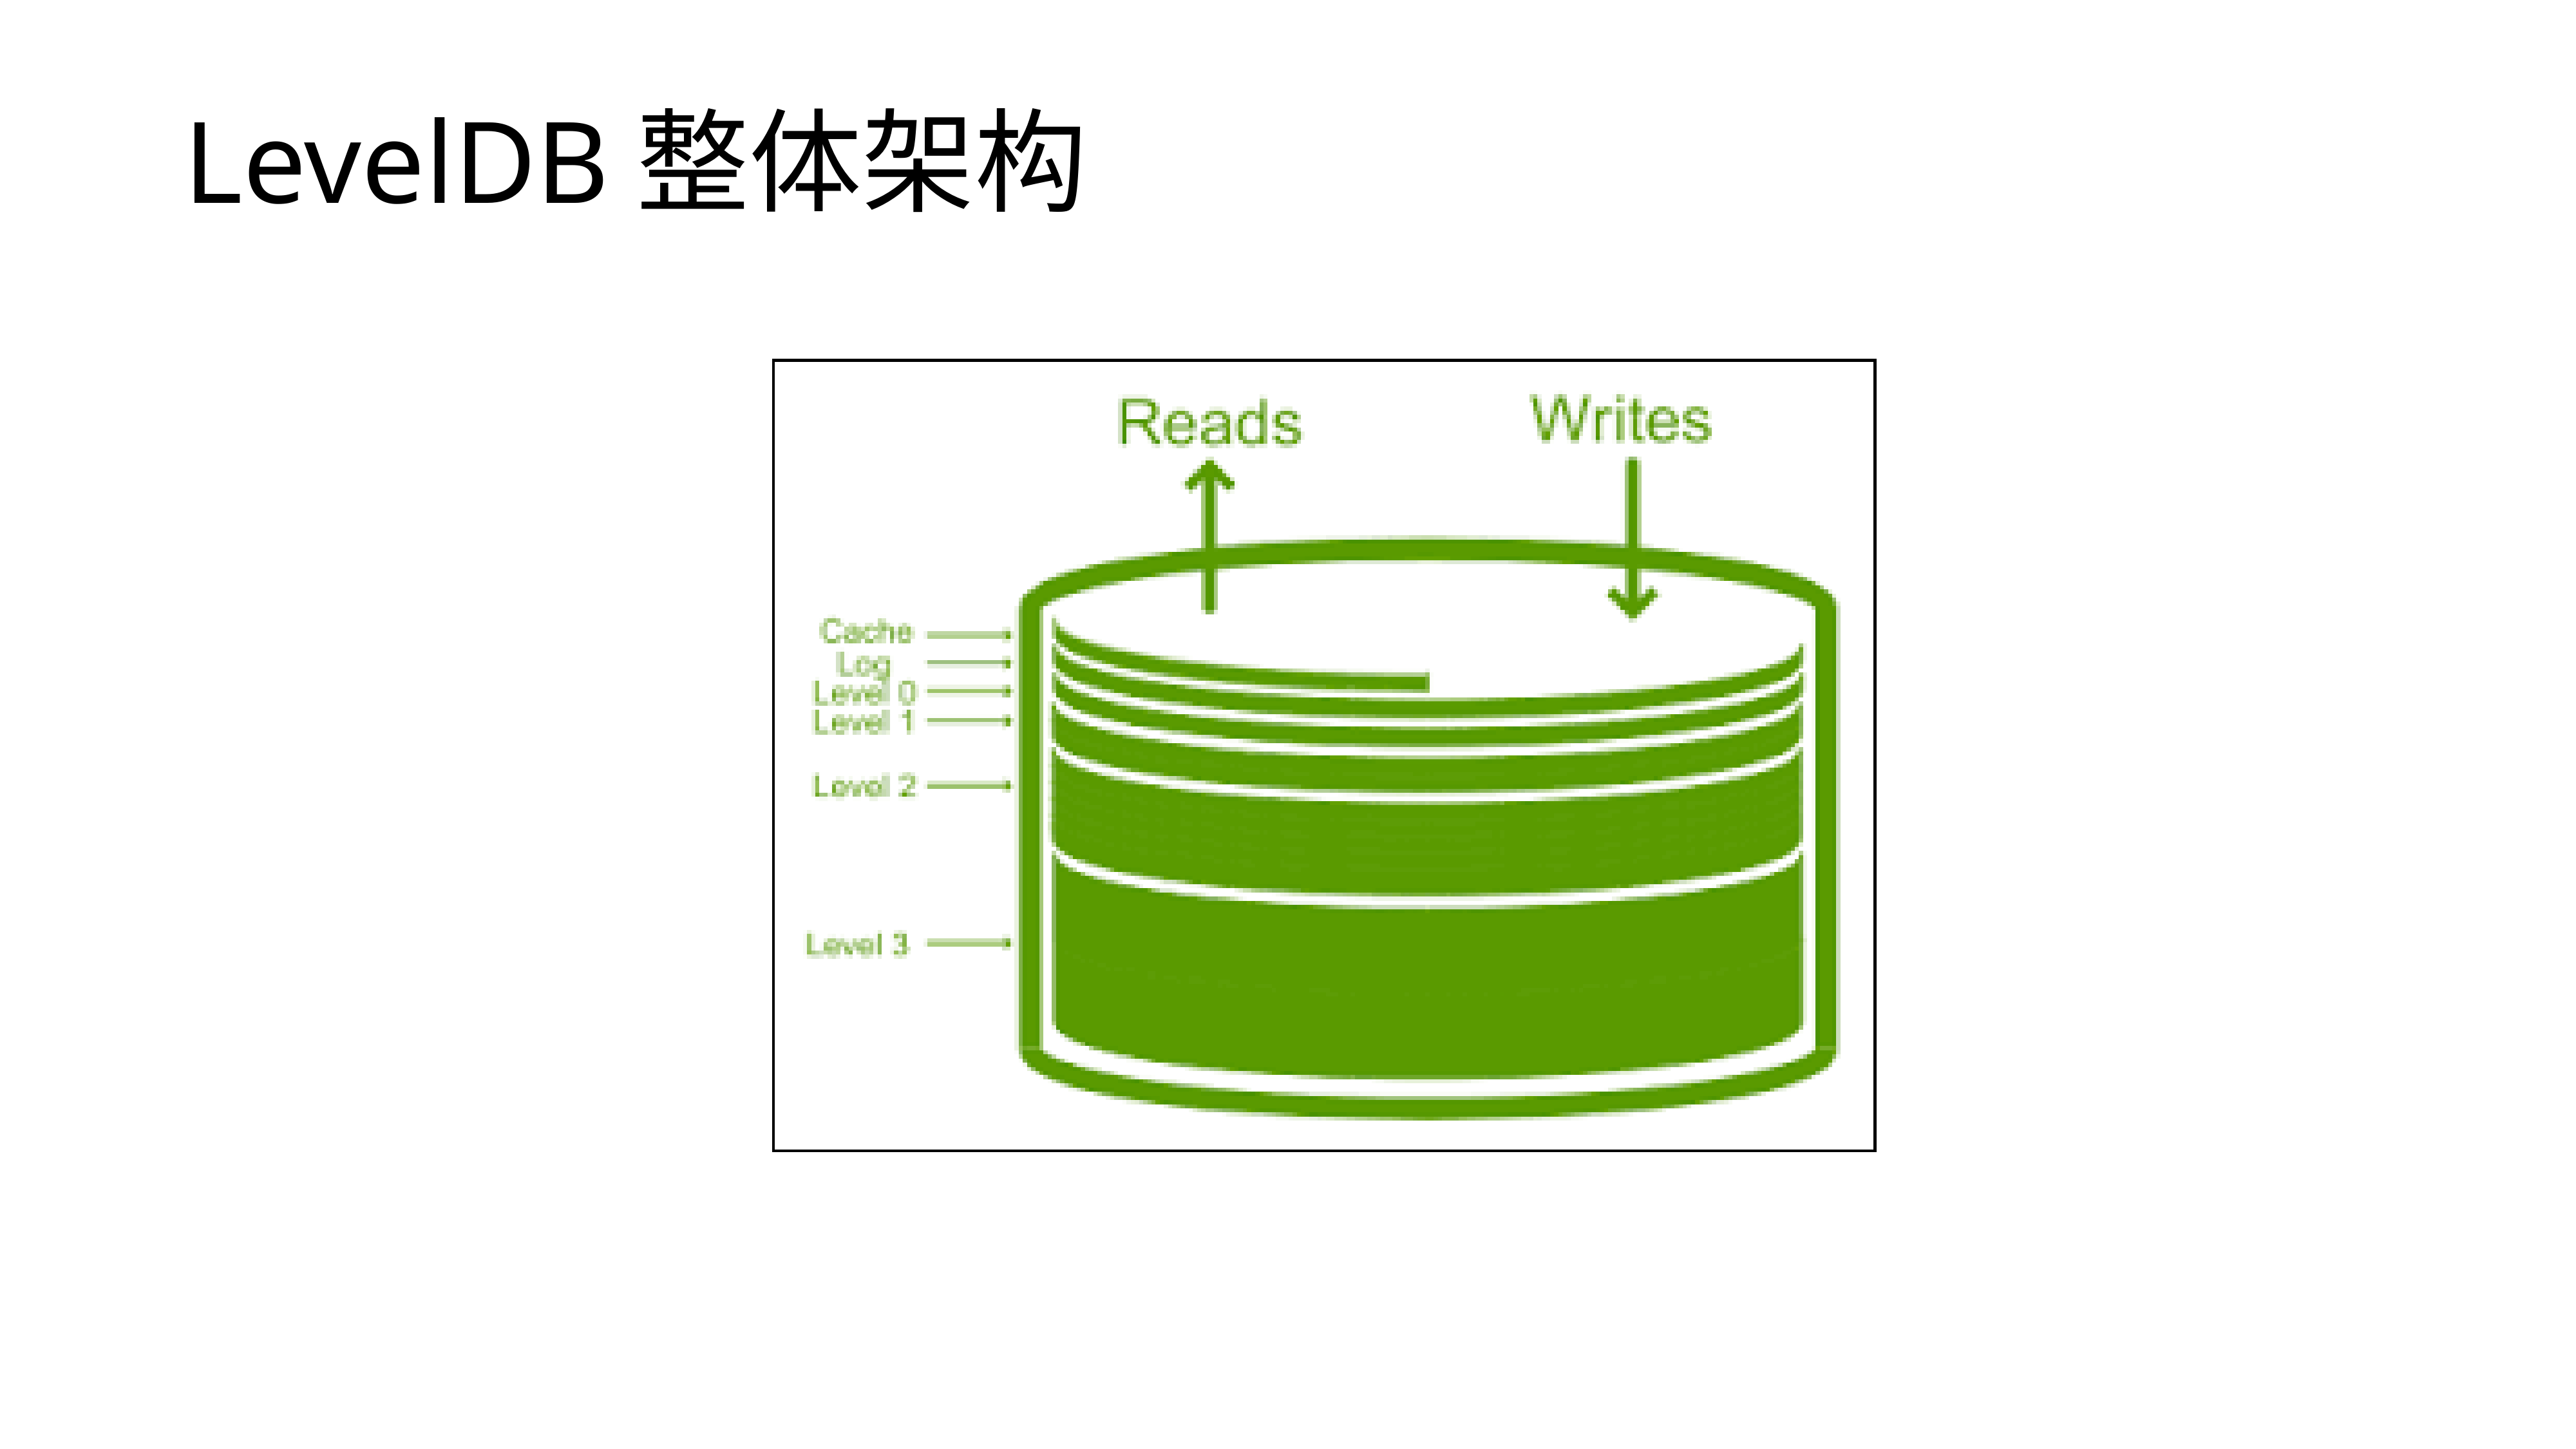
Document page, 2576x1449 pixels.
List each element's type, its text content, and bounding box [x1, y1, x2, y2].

picture [774, 361, 1874, 1150]
title LevelDB整体架构 [178, 37, 2398, 279]
